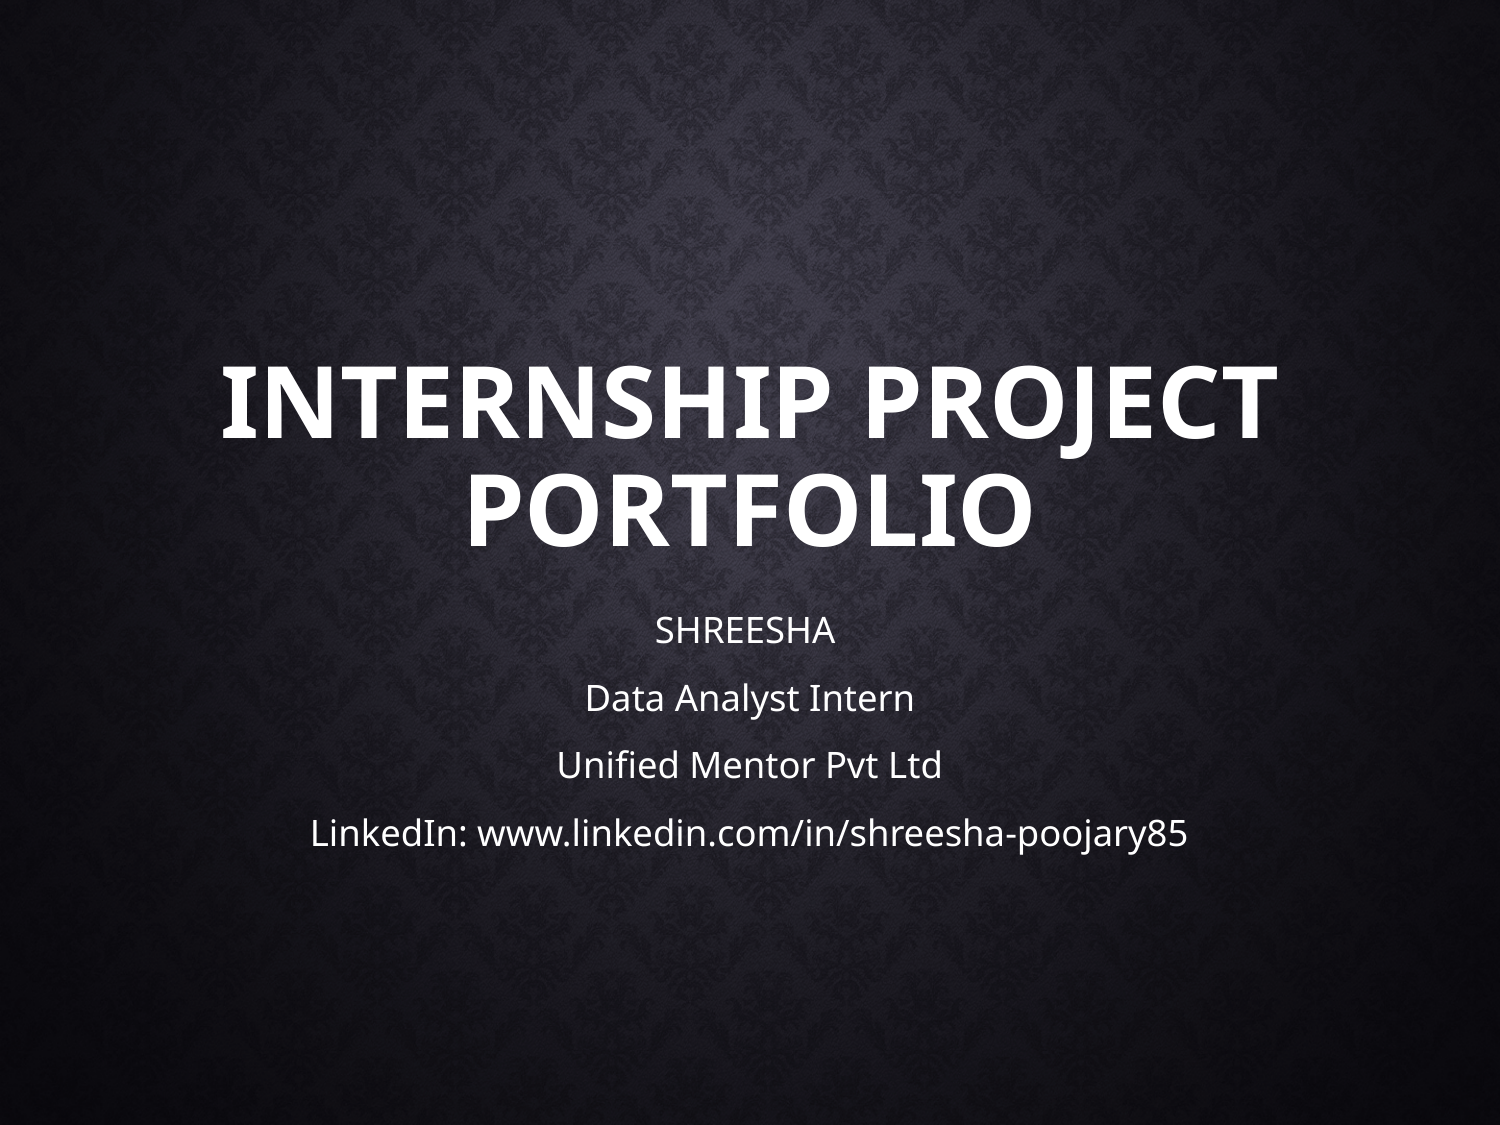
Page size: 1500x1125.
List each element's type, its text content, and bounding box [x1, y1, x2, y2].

subtitle SHREESHA Data Analyst Intern Unified Mentor Pvt Ltd LinkedIn: www.linkedin.com/in/shreesha-poojary85 [112, 590, 1388, 863]
title Internship project portfolio [112, 184, 1388, 576]
